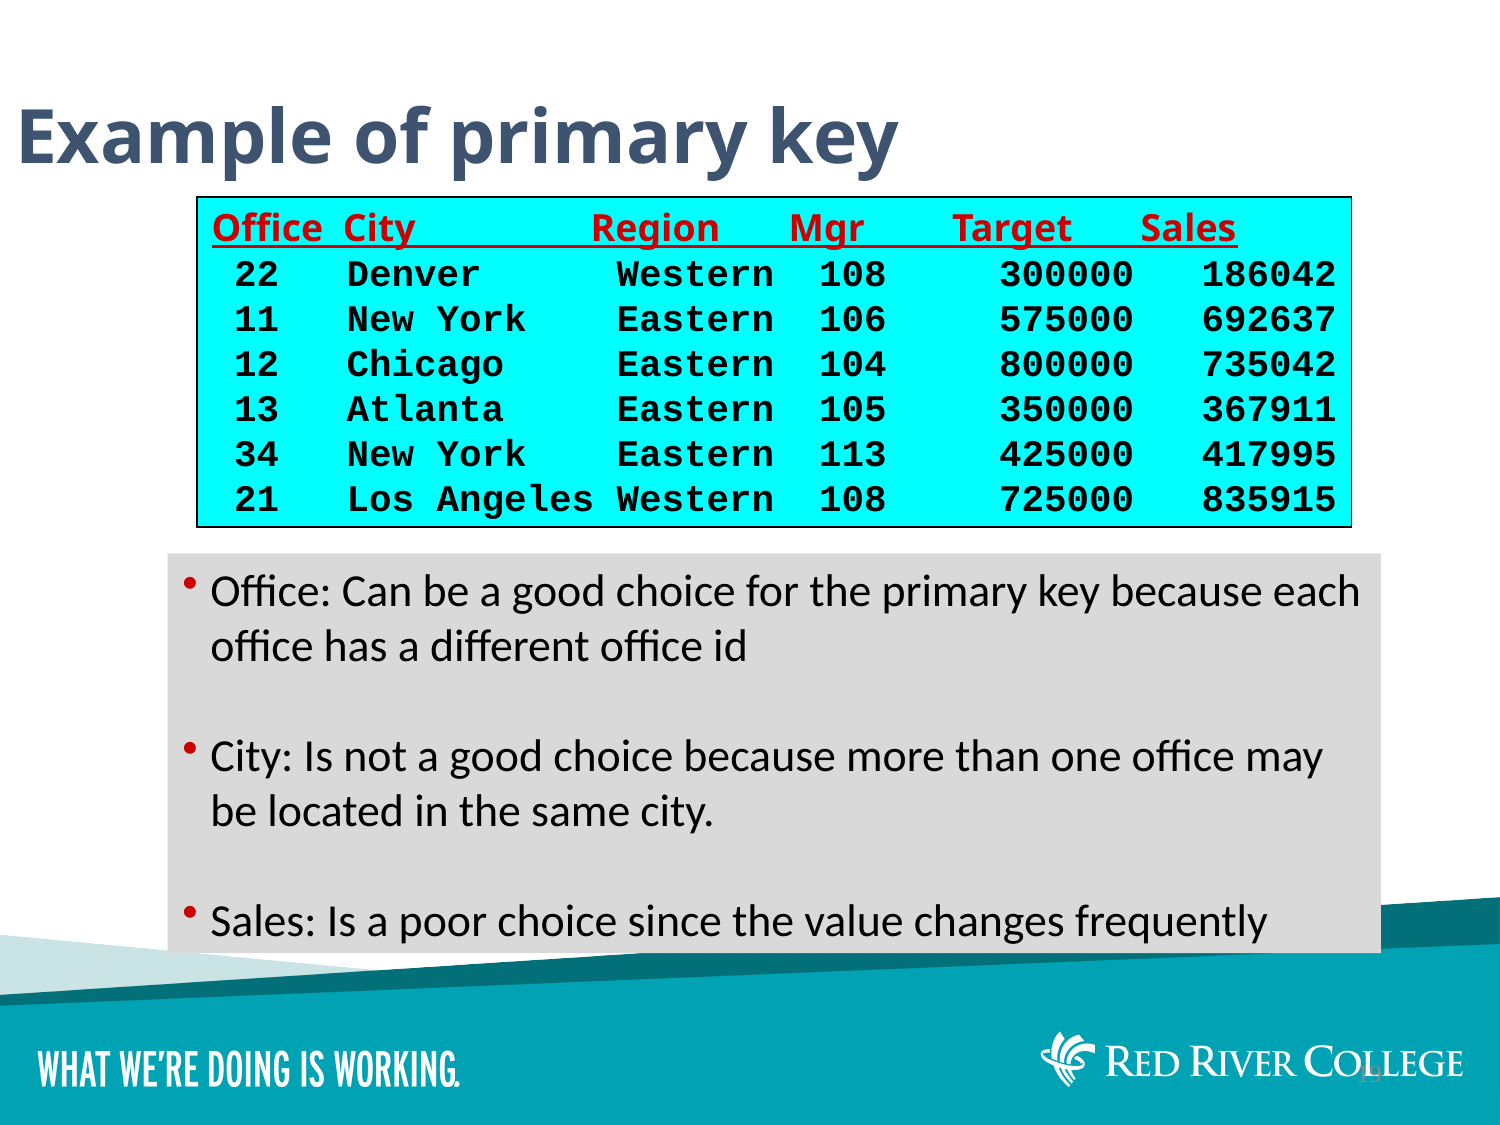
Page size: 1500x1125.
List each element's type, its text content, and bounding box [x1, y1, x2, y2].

picture [0, 0, 1500, 1125]
title Example of primary key [0, 45, 1350, 233]
slide_number 19 [1059, 1042, 1397, 1103]
text_box Office City Region Mgr Target Sales 22 Denver Western 108 300000 186042 11 New York Eastern 106 575000 692637 12 Chicago Eastern 104 800000 735042 13 Atlanta Eastern 105 350000 367911 34 New York Eastern 113 425000 417995 21 Los Angeles Western 108 725000 835915 [196, 197, 1352, 527]
text_box Office: Can be a good choice for the primary key because each office has a different office id City: Is not a good choice because more than one office may be located in the same city. Sales: Is a poor choice since the value changes frequently [167, 553, 1381, 954]
